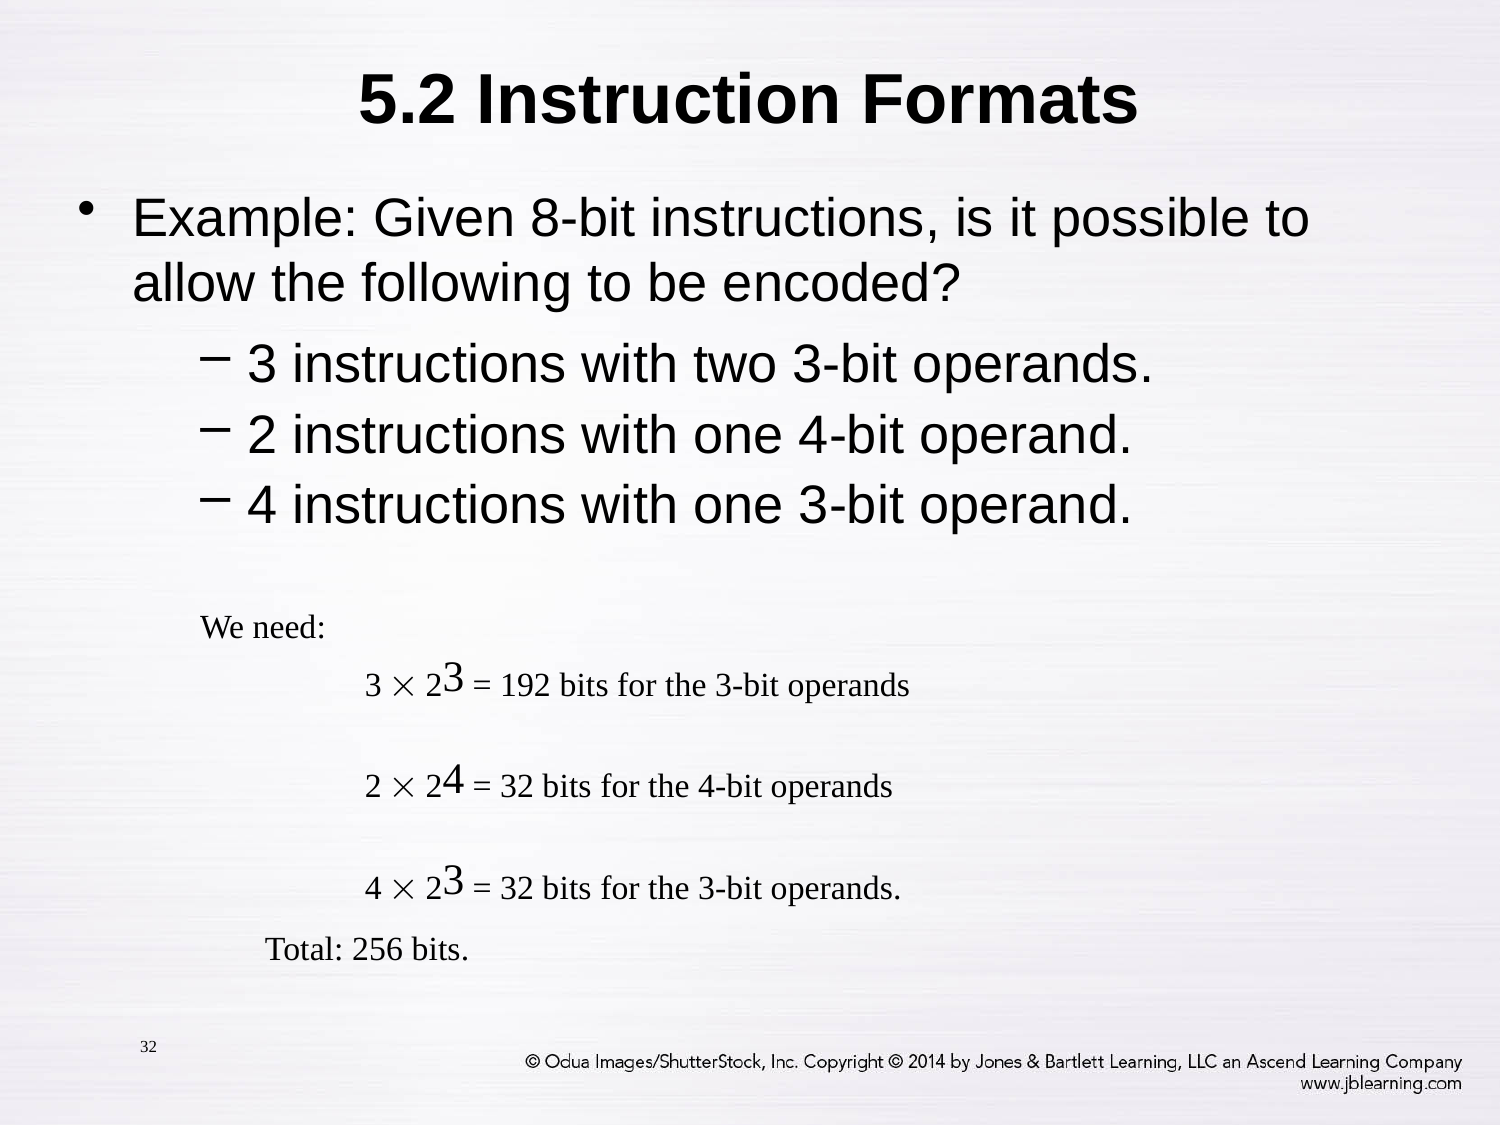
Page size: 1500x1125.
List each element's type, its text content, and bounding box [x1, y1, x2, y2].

slide_number 32 [125, 1025, 438, 1100]
picture [0, 0, 1500, 1125]
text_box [137, 589, 1313, 998]
title 5.2 Instruction Formats [262, 50, 1238, 140]
list Example: Given 8-bit instructions, is it possible to allow the following to be encoded? 3 instructions with two 3-bit operands. 2 instructions with one 4-bit operand. 4 instructions with one 3-bit operand. [62, 174, 1438, 338]
